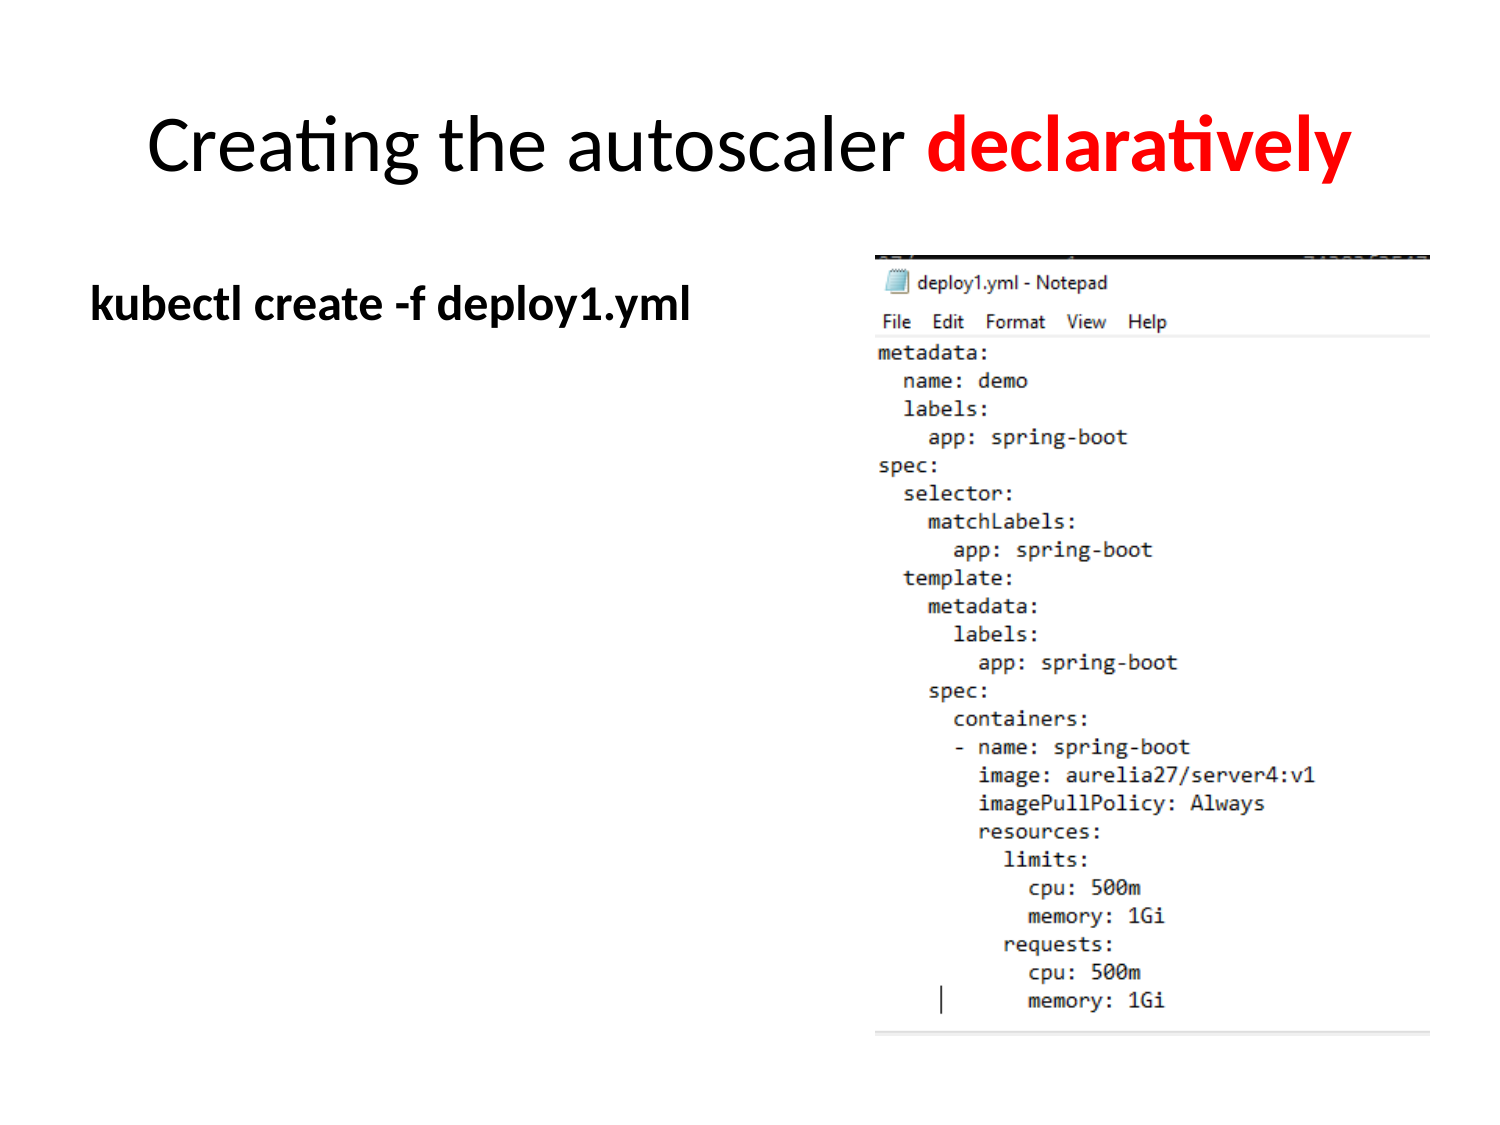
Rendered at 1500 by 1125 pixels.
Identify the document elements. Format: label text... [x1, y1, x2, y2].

picture [874, 255, 1430, 1037]
list kubectl create -f deploy1.yml [75, 262, 869, 916]
title Creating the autoscaler declaratively [75, 45, 1425, 233]
